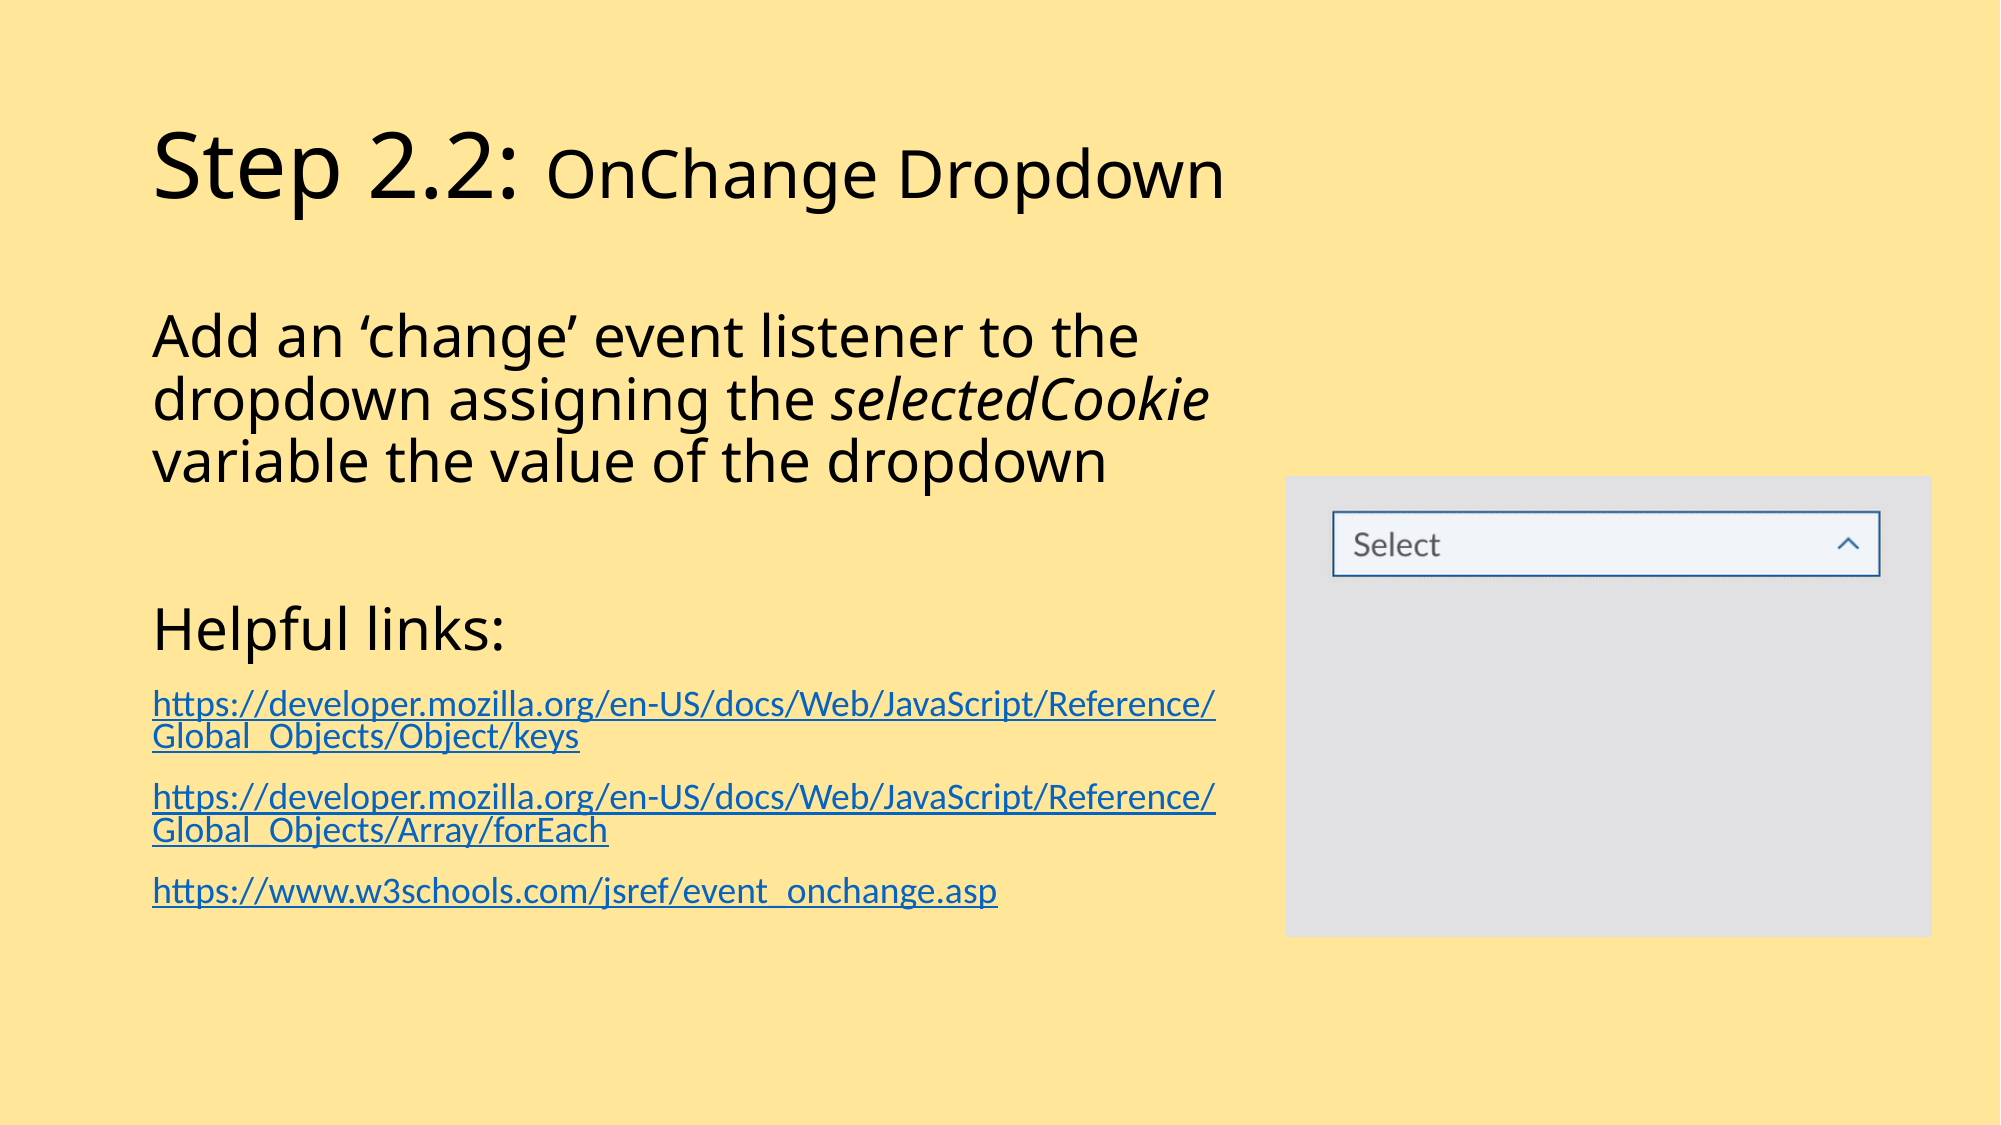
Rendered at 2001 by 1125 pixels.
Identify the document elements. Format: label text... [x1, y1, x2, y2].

title Step 2.2: OnChange Dropdown [137, 59, 1863, 278]
list Add an ‘change’ event listener to the dropdown assigning the selectedCookie variable the value of the dropdown Helpful links: https://developer.mozilla.org/en-US/docs/Web/JavaScript/Reference/Global_Objects/Object/keys https://developer.mozilla.org/en-US/docs/Web/JavaScript/Reference/Global_Objects/Array/forEach https://www.w3schools.com/jsref/event_onchange.asp [137, 299, 1241, 1014]
picture [1285, 476, 1932, 937]
